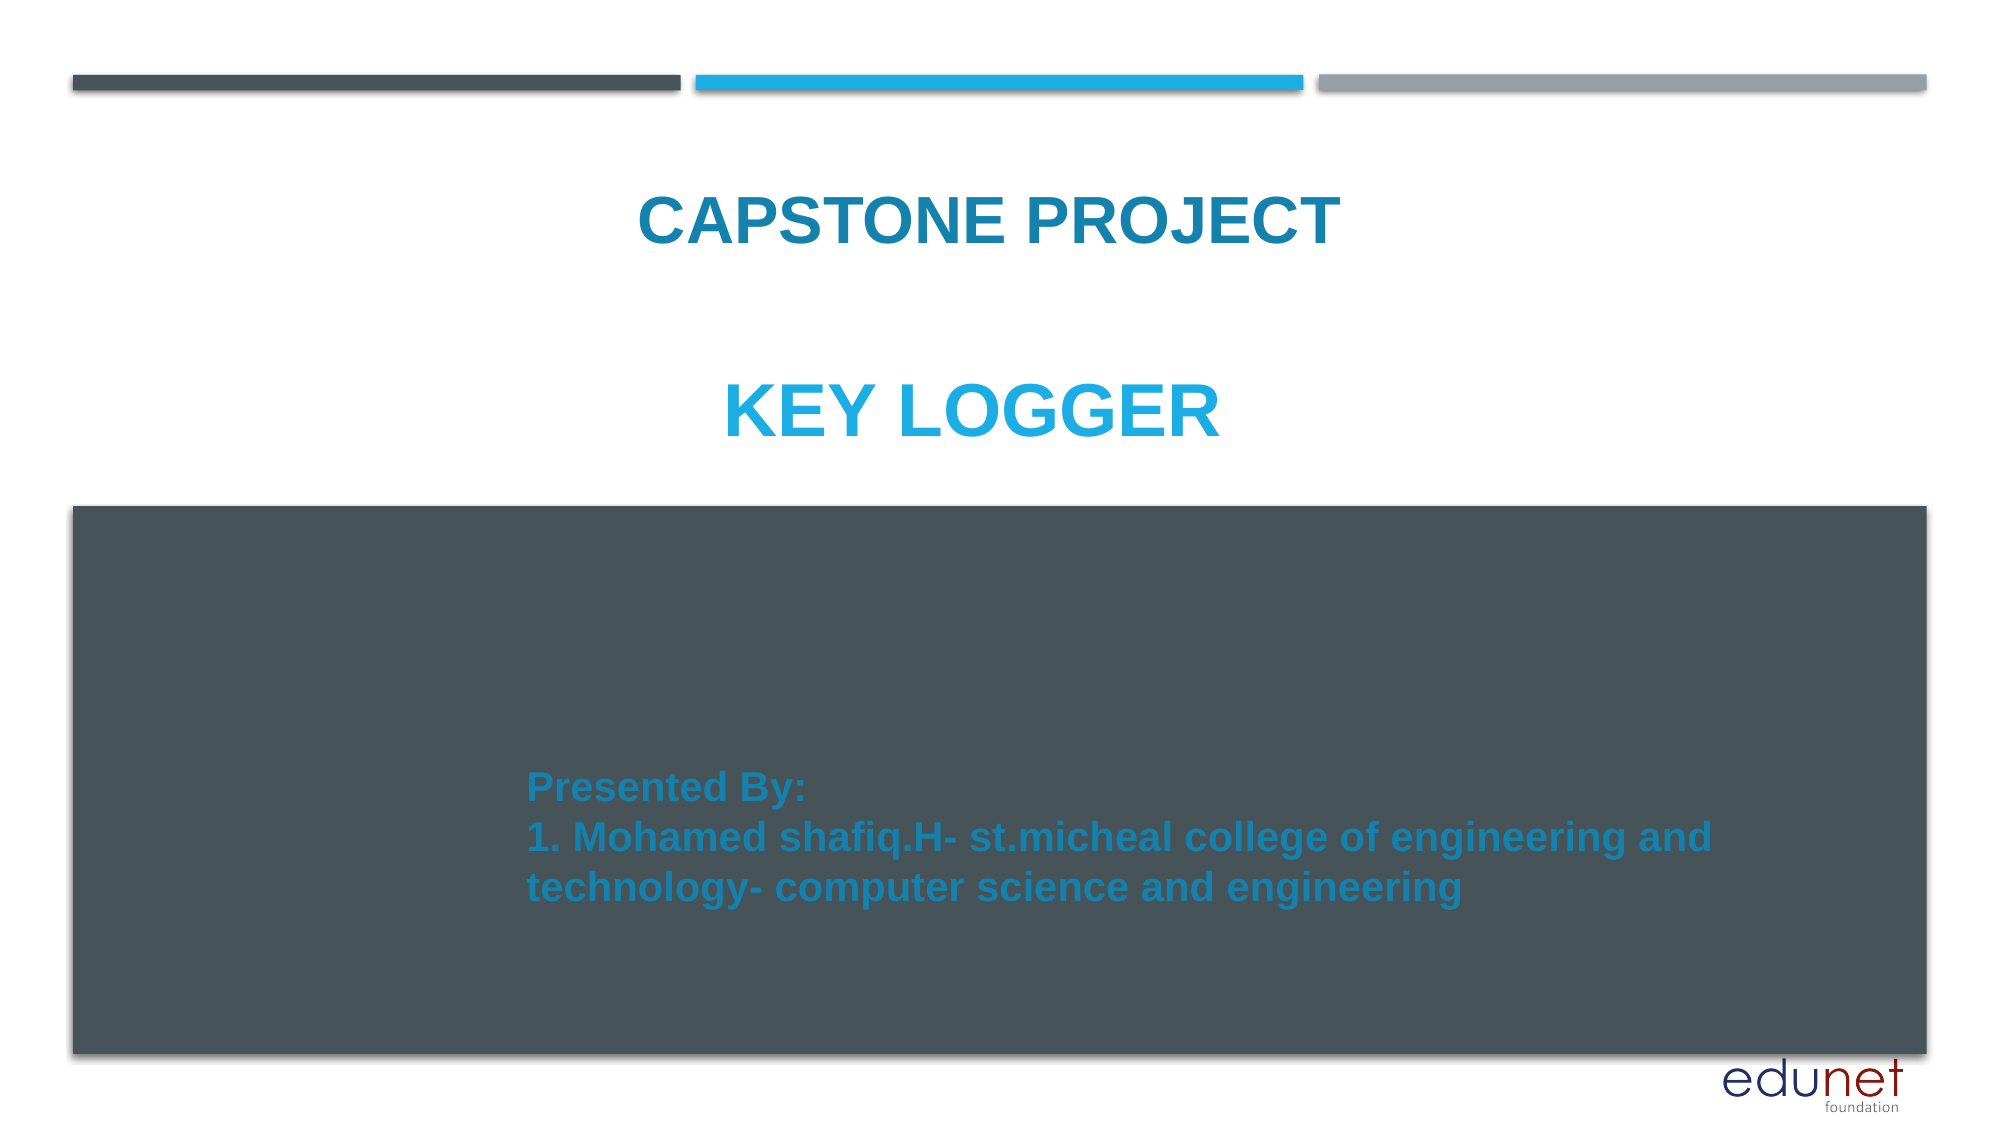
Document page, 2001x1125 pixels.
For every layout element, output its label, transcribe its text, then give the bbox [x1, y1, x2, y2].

picture [1719, 1056, 1905, 1116]
text_box CAPSTONE PROJECT [0, 169, 2000, 265]
title KEY logger [222, 298, 1723, 460]
text_box Presented By: 1. Mohamed shafiq.H- st.micheal college of engineering and technology- computer science and engineering [511, 752, 1821, 918]
